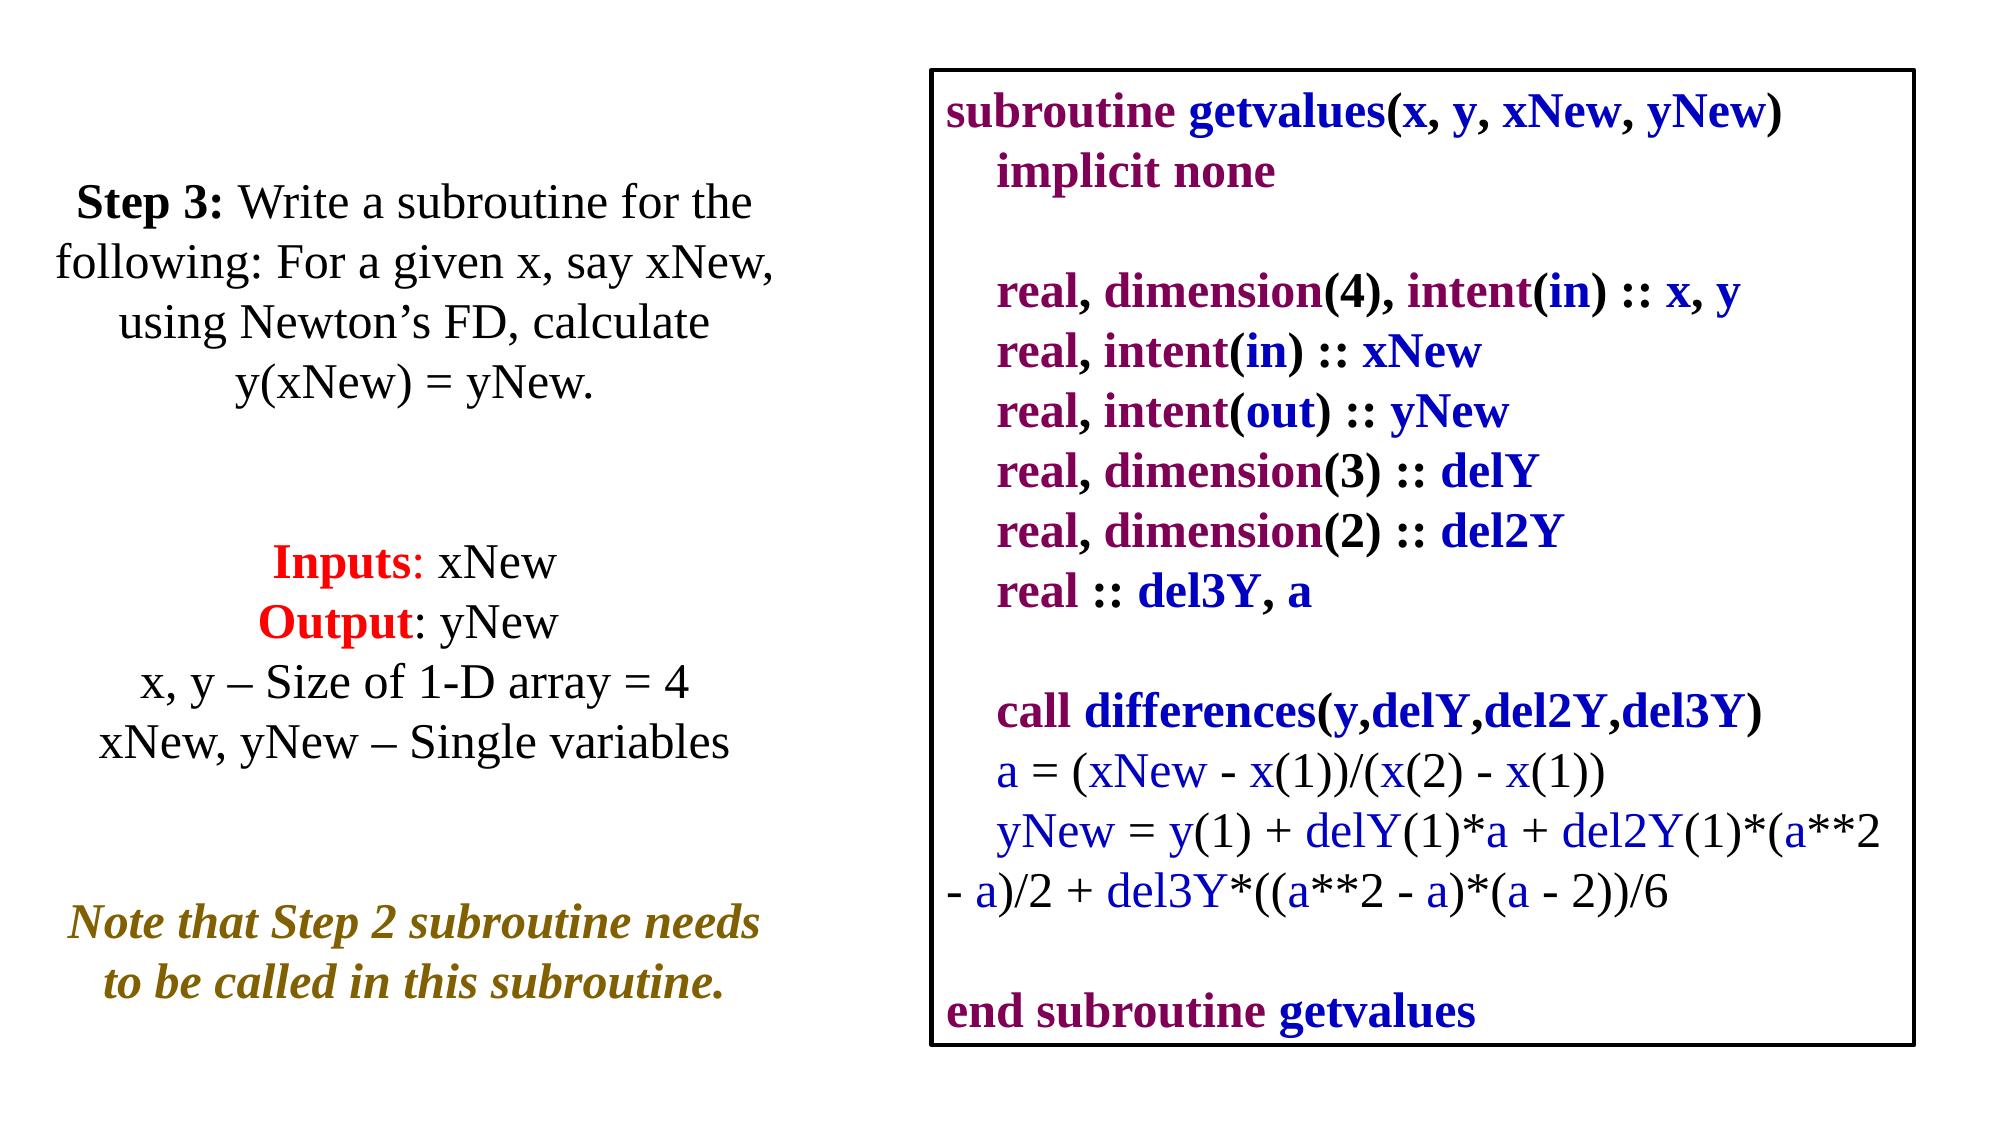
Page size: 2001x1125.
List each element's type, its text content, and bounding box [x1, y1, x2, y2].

text_box subroutine getvalues(x, y, xNew, yNew) implicit none real, dimension(4), intent(in) :: x, y real, intent(in) :: xNew real, intent(out) :: yNew real, dimension(3) :: delY real, dimension(2) :: del2Y real :: del3Y, a call differences(y,delY,del2Y,del3Y) a = (xNew - x(1))/(x(2) - x(1)) yNew = y(1) + delY(1)*a + del2Y(1)*(a**2 - a)/2 + del3Y*((a**2 - a)*(a - 2))/6 end subroutine getvalues [931, 70, 1915, 1045]
